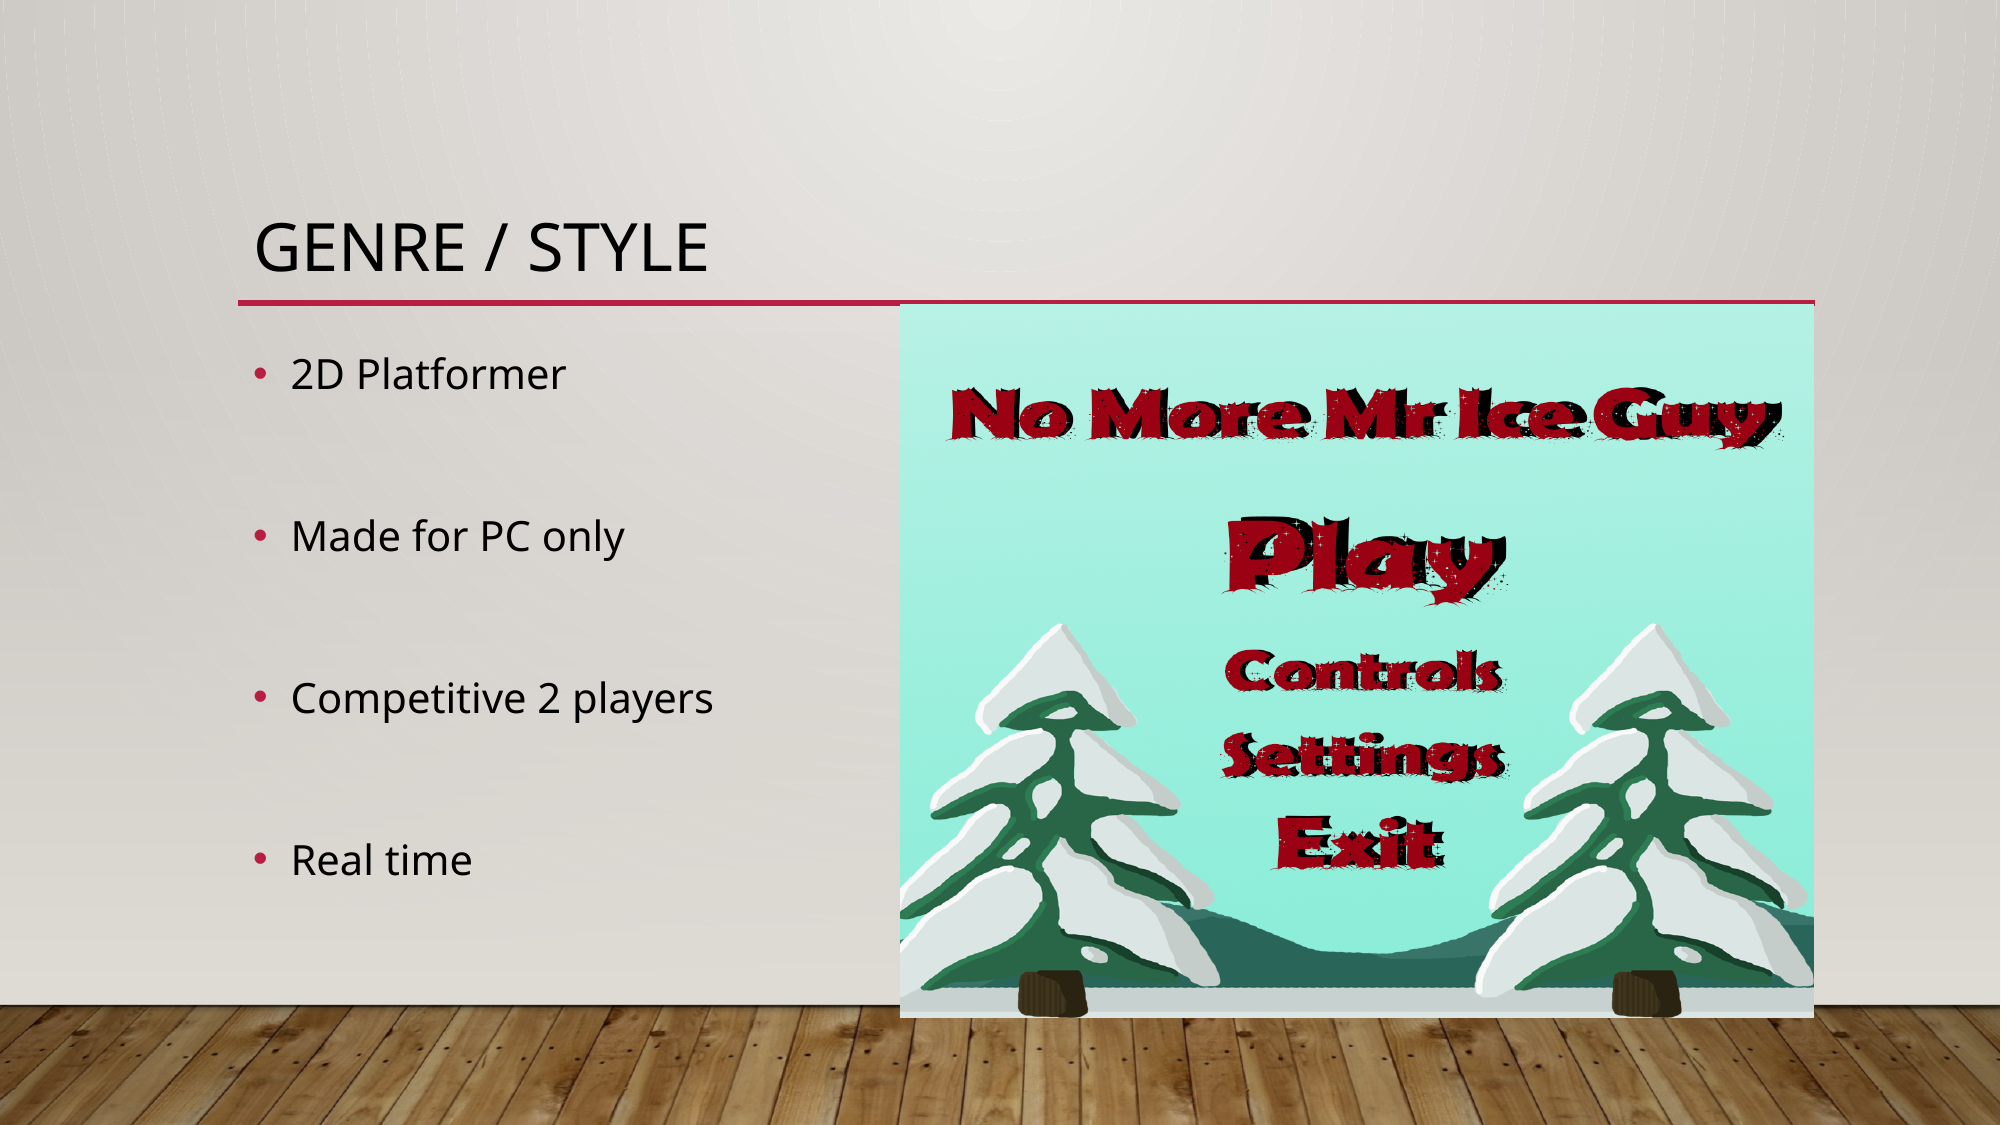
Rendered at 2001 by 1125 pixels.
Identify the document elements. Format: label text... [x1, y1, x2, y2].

picture [0, 303, 2000, 1125]
title Genre / style [238, 206, 1814, 305]
list 2D Platformer Made for PC only Competitive 2 players Real time [238, 330, 899, 897]
